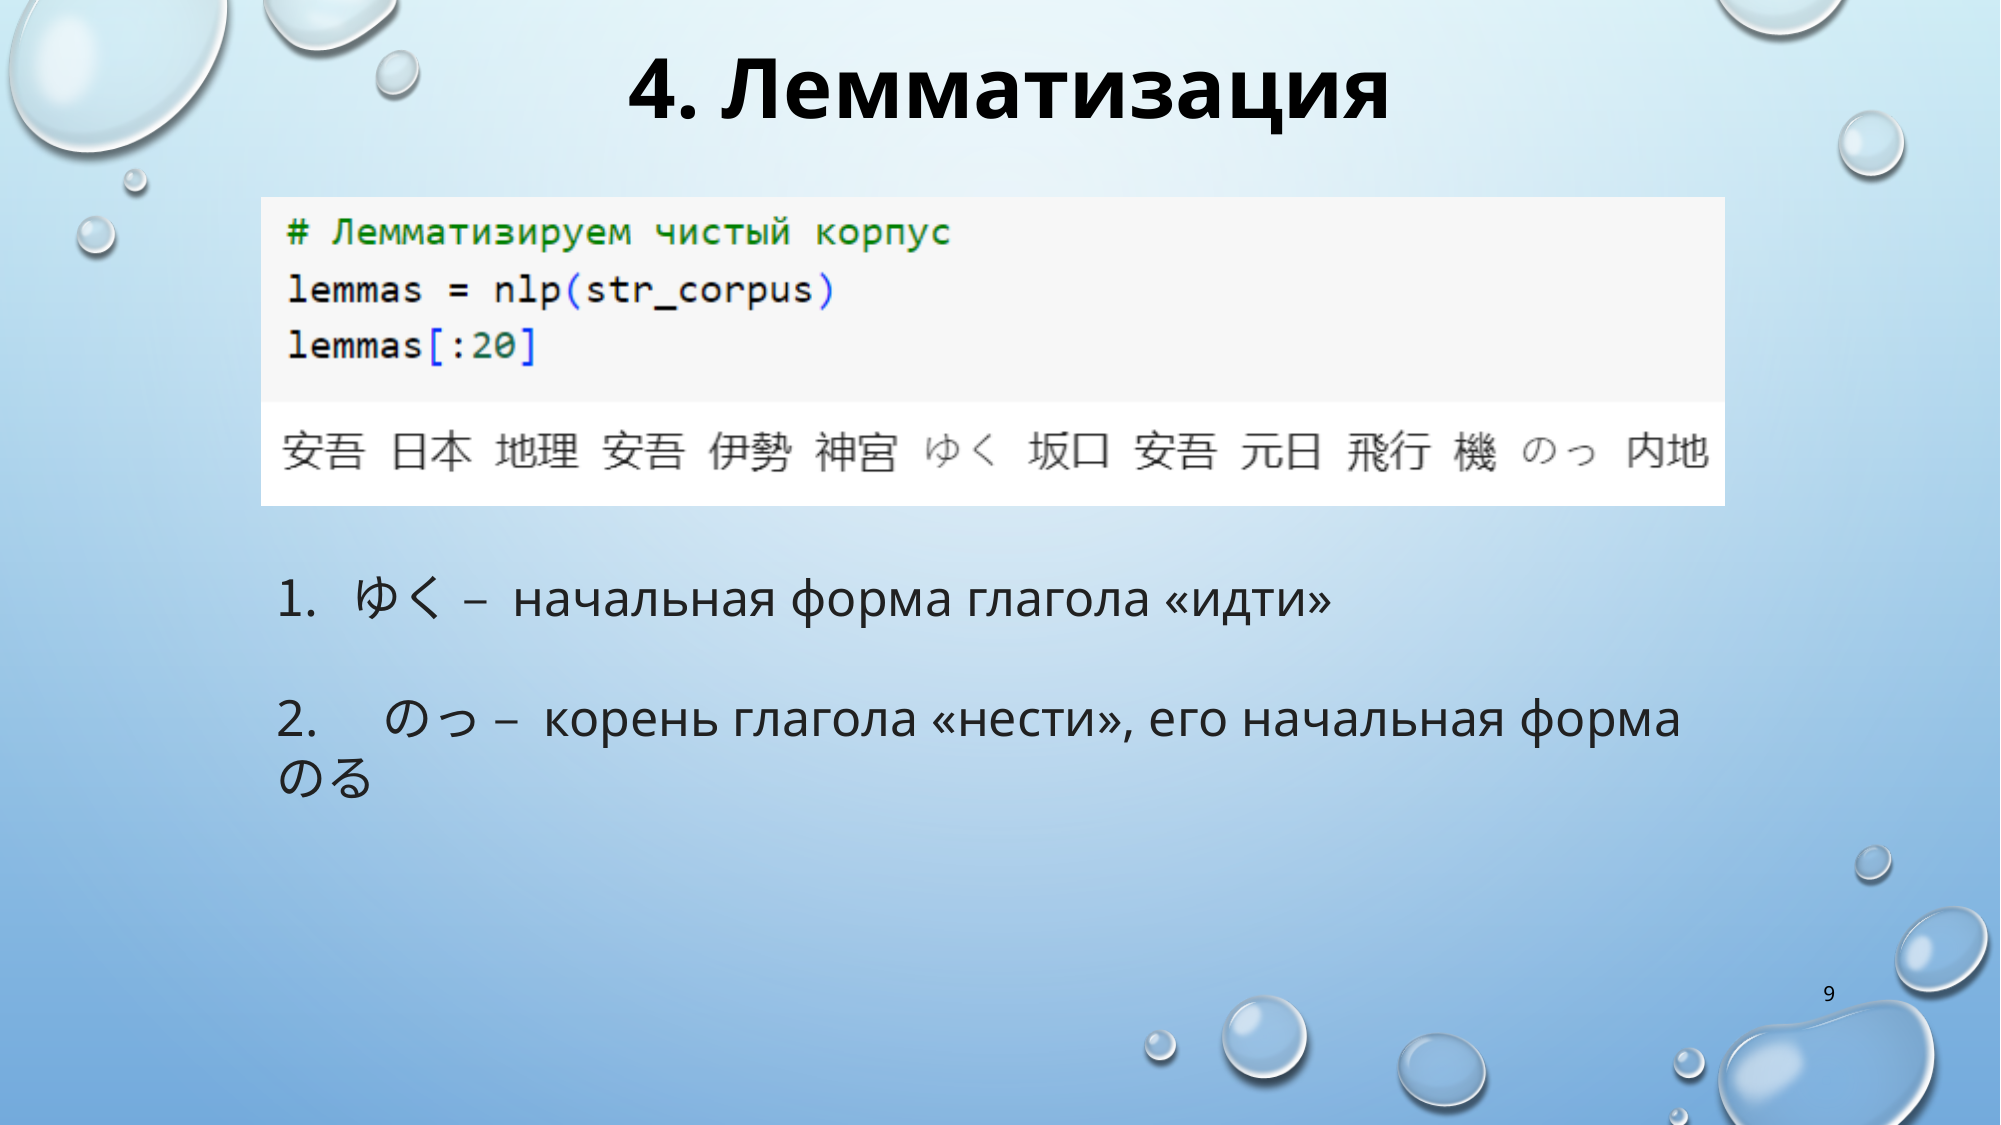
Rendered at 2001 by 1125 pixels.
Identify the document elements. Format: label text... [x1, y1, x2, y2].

text_box ゆく – начальная форма глагола «идти» 2. のっ – корень глагола «нести», его начальная форма のる [261, 559, 1725, 860]
text_box 4. Лемматизация [368, 28, 1654, 143]
picture [0, 0, 2000, 1125]
slide_number 9 [1724, 965, 1851, 1025]
